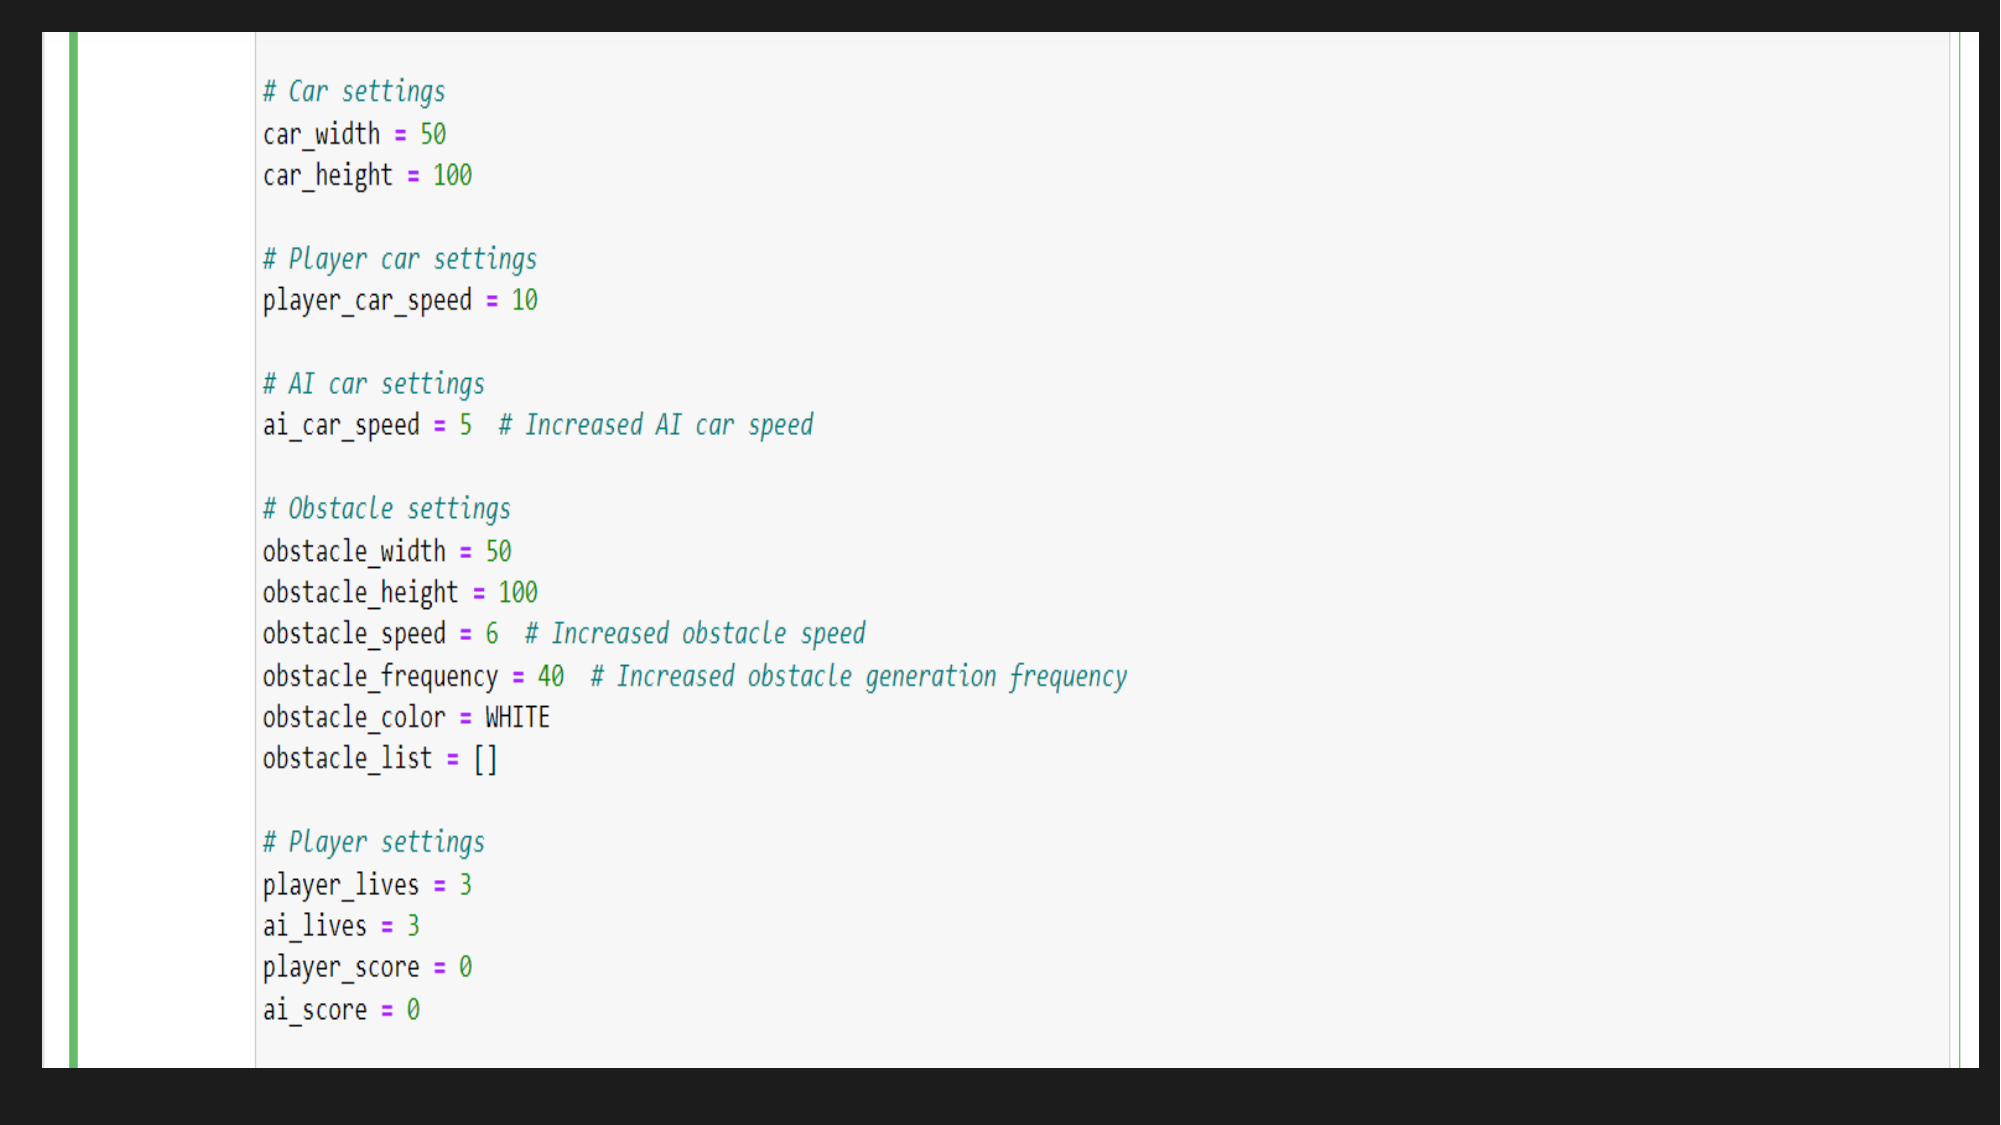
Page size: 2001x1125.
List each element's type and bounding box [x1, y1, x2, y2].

picture [42, 32, 1979, 1068]
